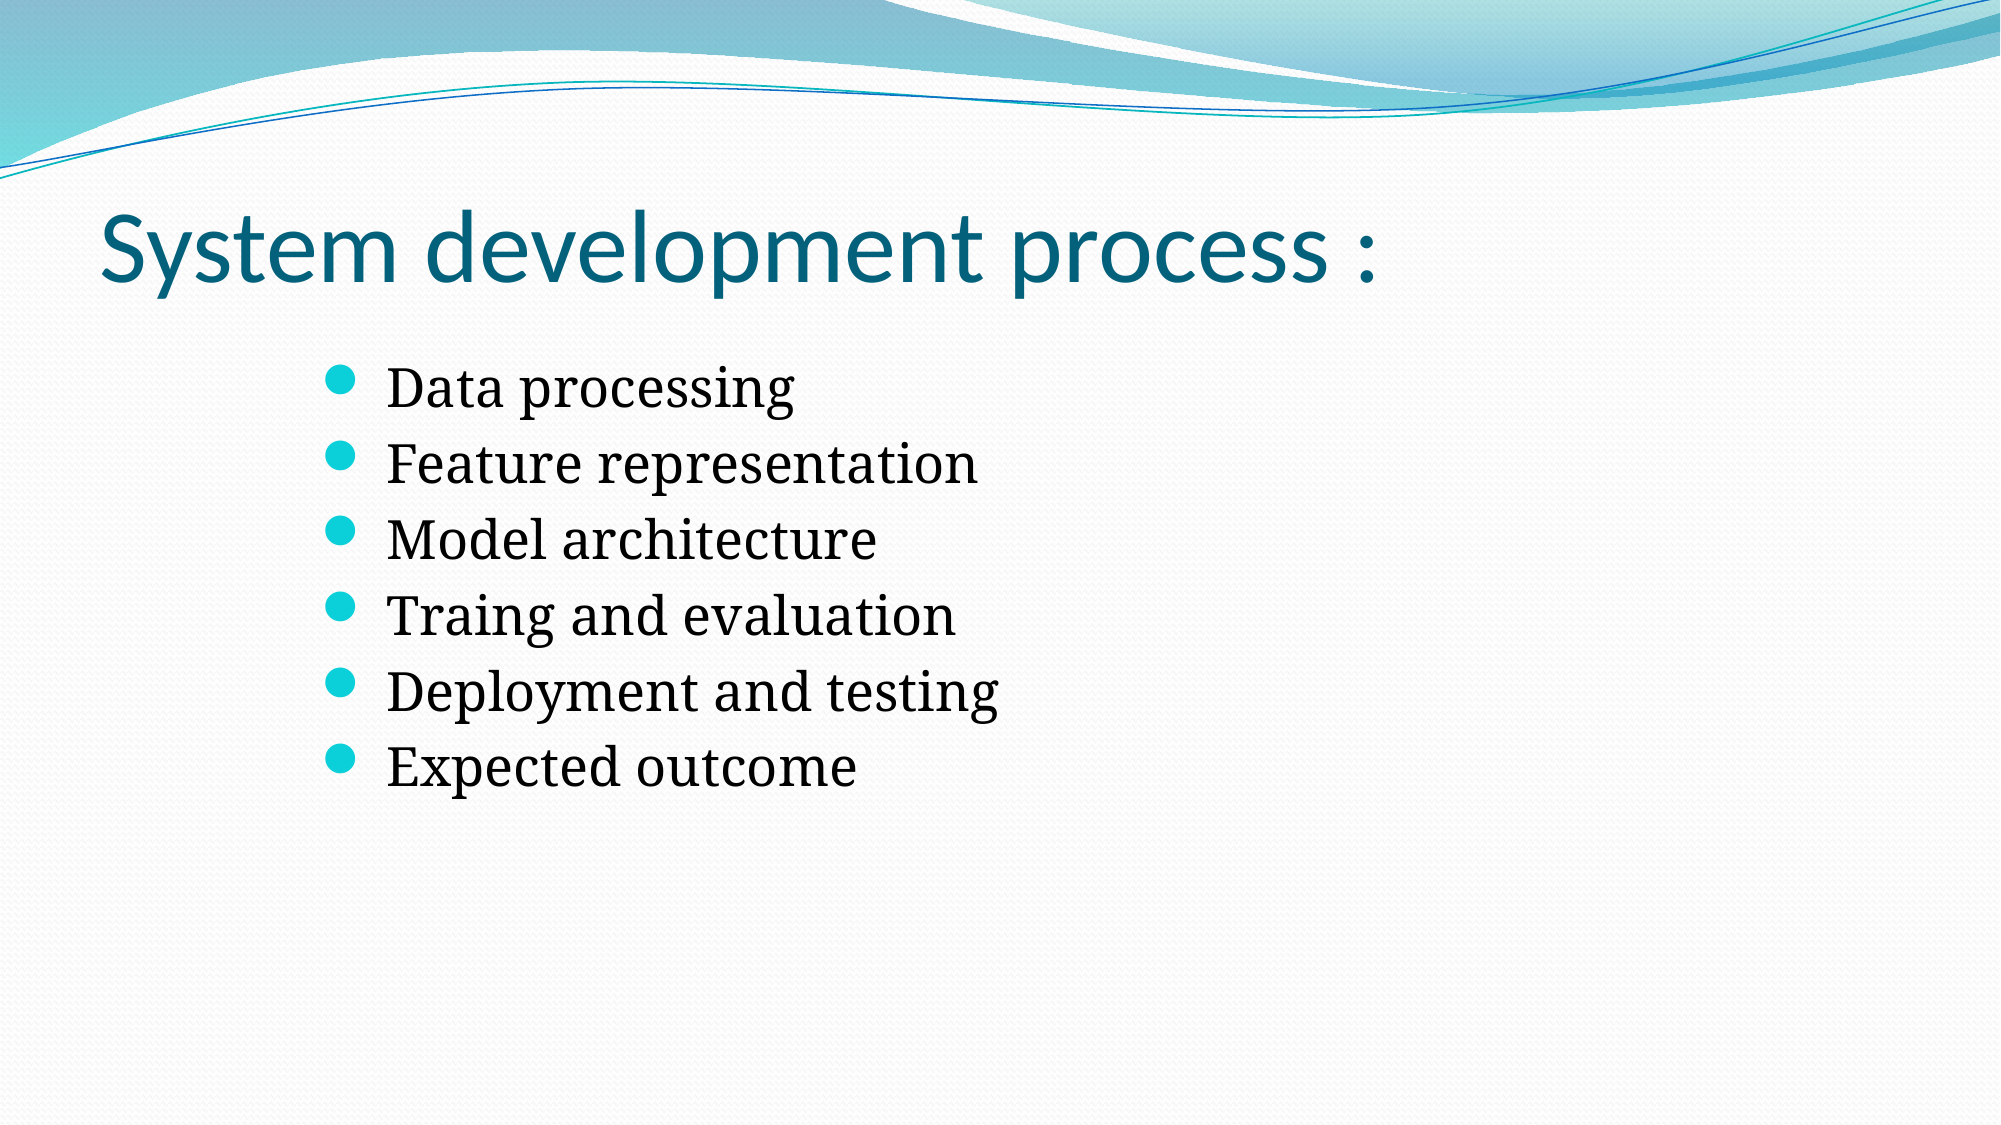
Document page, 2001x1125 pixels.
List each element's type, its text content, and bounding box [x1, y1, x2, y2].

list Data processing Feature representation Model architecture Traing and evaluation Deployment and testing Expected outcome [306, 346, 1970, 1032]
title System development process : [99, 115, 1900, 303]
